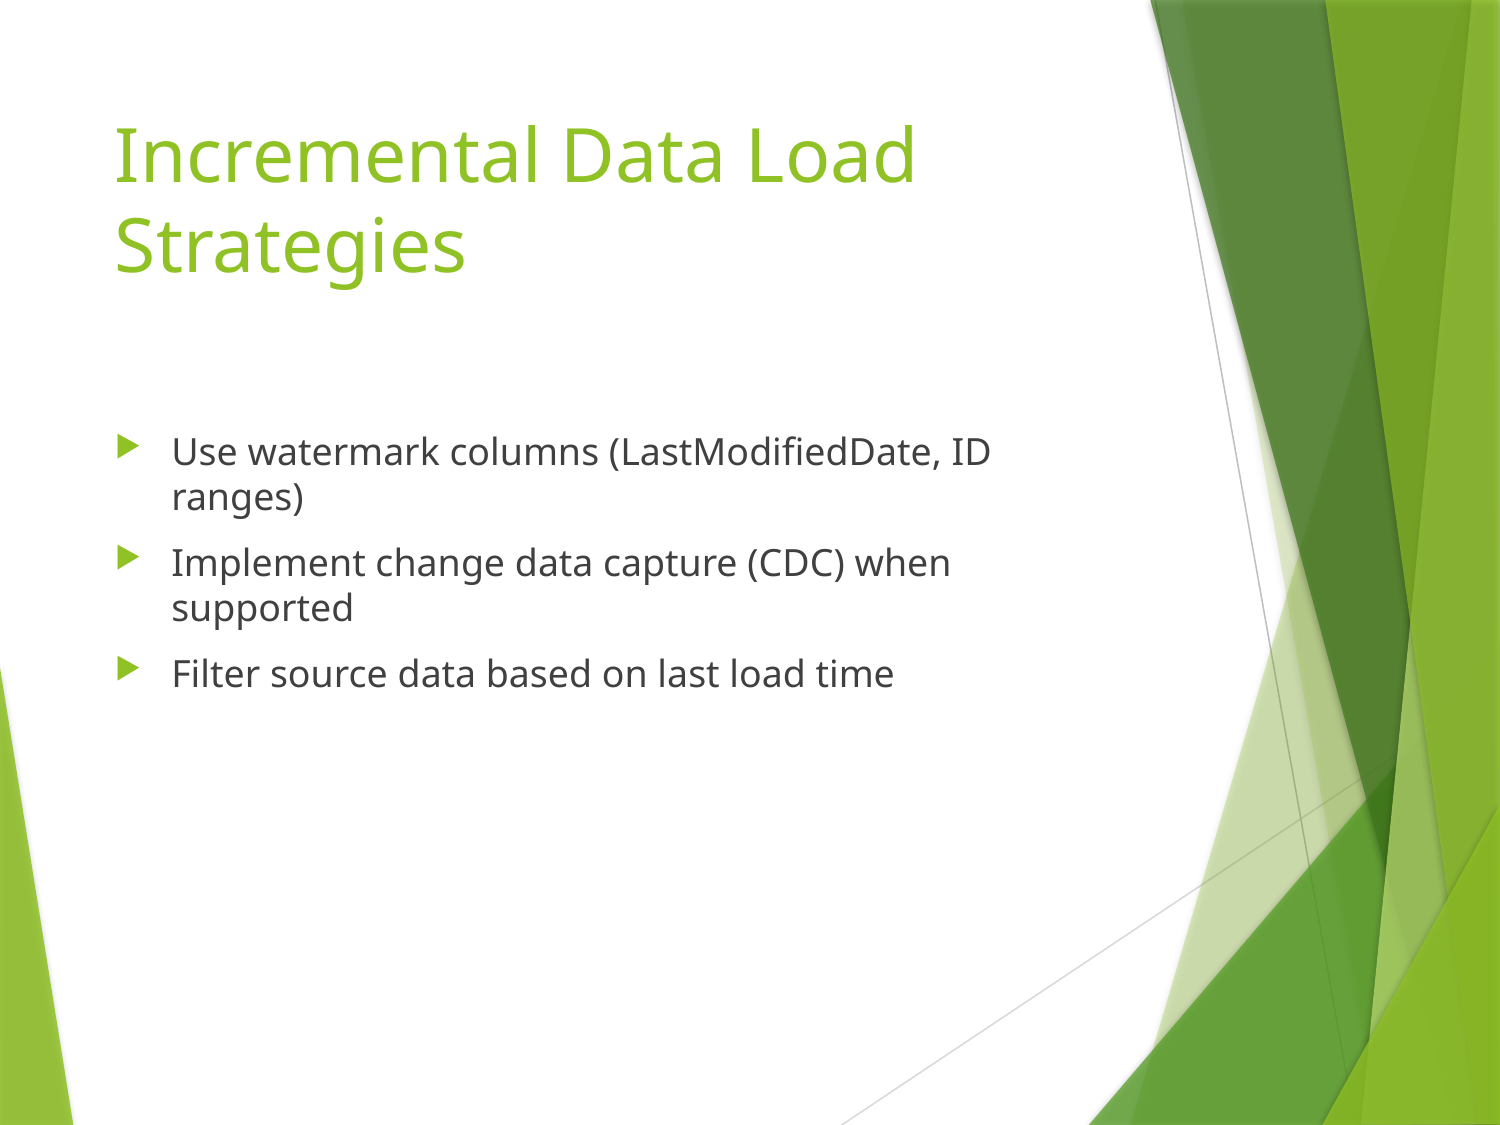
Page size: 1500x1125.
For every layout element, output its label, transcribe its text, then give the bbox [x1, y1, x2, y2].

title Incremental Data Load Strategies [99, 99, 1142, 317]
list Use watermark columns (LastModifiedDate, ID ranges) Implement change data capture (CDC) when supported Filter source data based on last load time [99, 354, 1142, 992]
